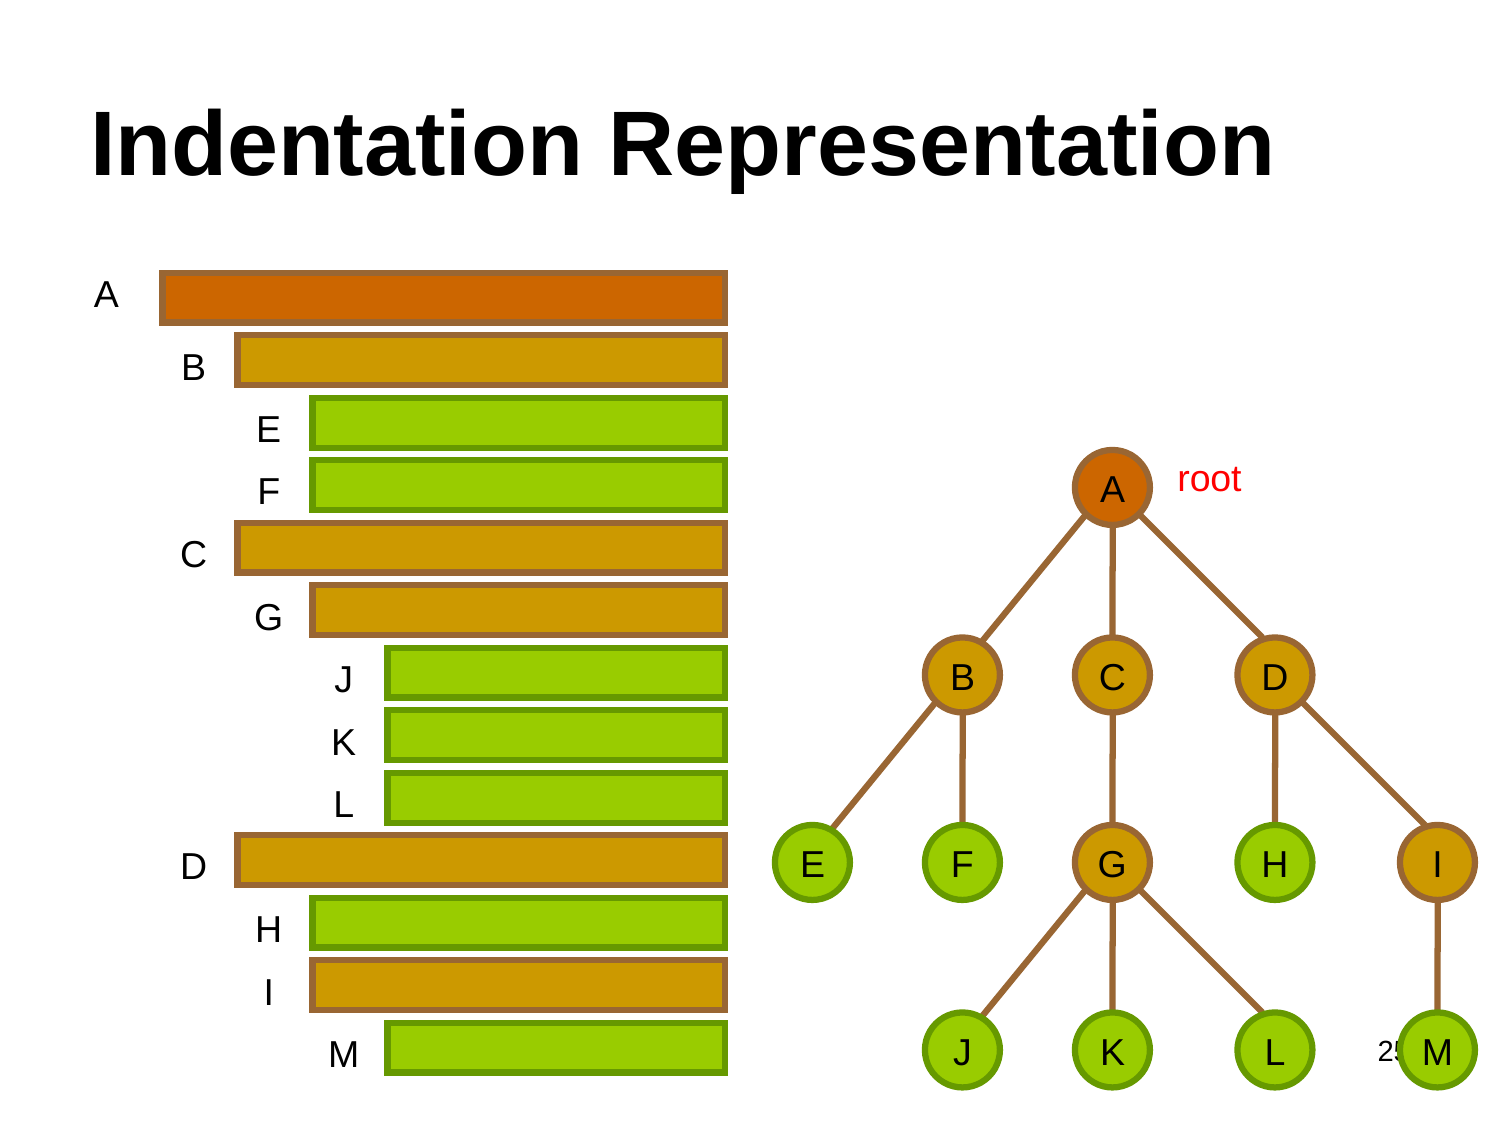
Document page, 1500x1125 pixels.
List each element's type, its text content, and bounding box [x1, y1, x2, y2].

text_box F [924, 824, 1000, 900]
title Indentation Representation [75, 45, 1425, 233]
text_box K [274, 710, 413, 770]
text_box K [1074, 1012, 1150, 1088]
text_box root [1162, 446, 1400, 506]
text_box [338, 460, 725, 511]
text_box I [199, 960, 338, 1020]
text_box [413, 772, 725, 823]
text_box C [124, 522, 263, 583]
text_box E [774, 824, 850, 900]
text_box H [1237, 824, 1313, 900]
slide_number 25 [1074, 1024, 1426, 1103]
text_box [338, 397, 725, 448]
text_box [263, 522, 725, 573]
text_box A [37, 262, 175, 323]
text_box A [1074, 449, 1150, 525]
text_box M [1399, 1012, 1475, 1088]
text_box C [1074, 637, 1150, 713]
text_box [338, 897, 725, 948]
text_box J [274, 647, 413, 708]
text_box [413, 1022, 725, 1073]
text_box [338, 960, 725, 1011]
text_box [263, 835, 725, 886]
text_box D [124, 835, 263, 895]
text_box D [1237, 637, 1313, 713]
text_box J [924, 1012, 1000, 1088]
text_box [263, 335, 725, 386]
text_box [175, 272, 725, 323]
text_box H [199, 897, 338, 958]
text_box G [1074, 824, 1150, 900]
text_box B [124, 335, 263, 395]
text_box [338, 585, 725, 636]
text_box [413, 647, 725, 698]
text_box G [199, 585, 338, 645]
text_box I [1399, 824, 1475, 900]
text_box F [199, 460, 338, 520]
text_box L [274, 772, 413, 833]
text_box L [1237, 1012, 1313, 1088]
text_box E [199, 397, 338, 458]
text_box B [924, 637, 1000, 713]
text_box [413, 710, 725, 761]
text_box M [274, 1022, 413, 1083]
